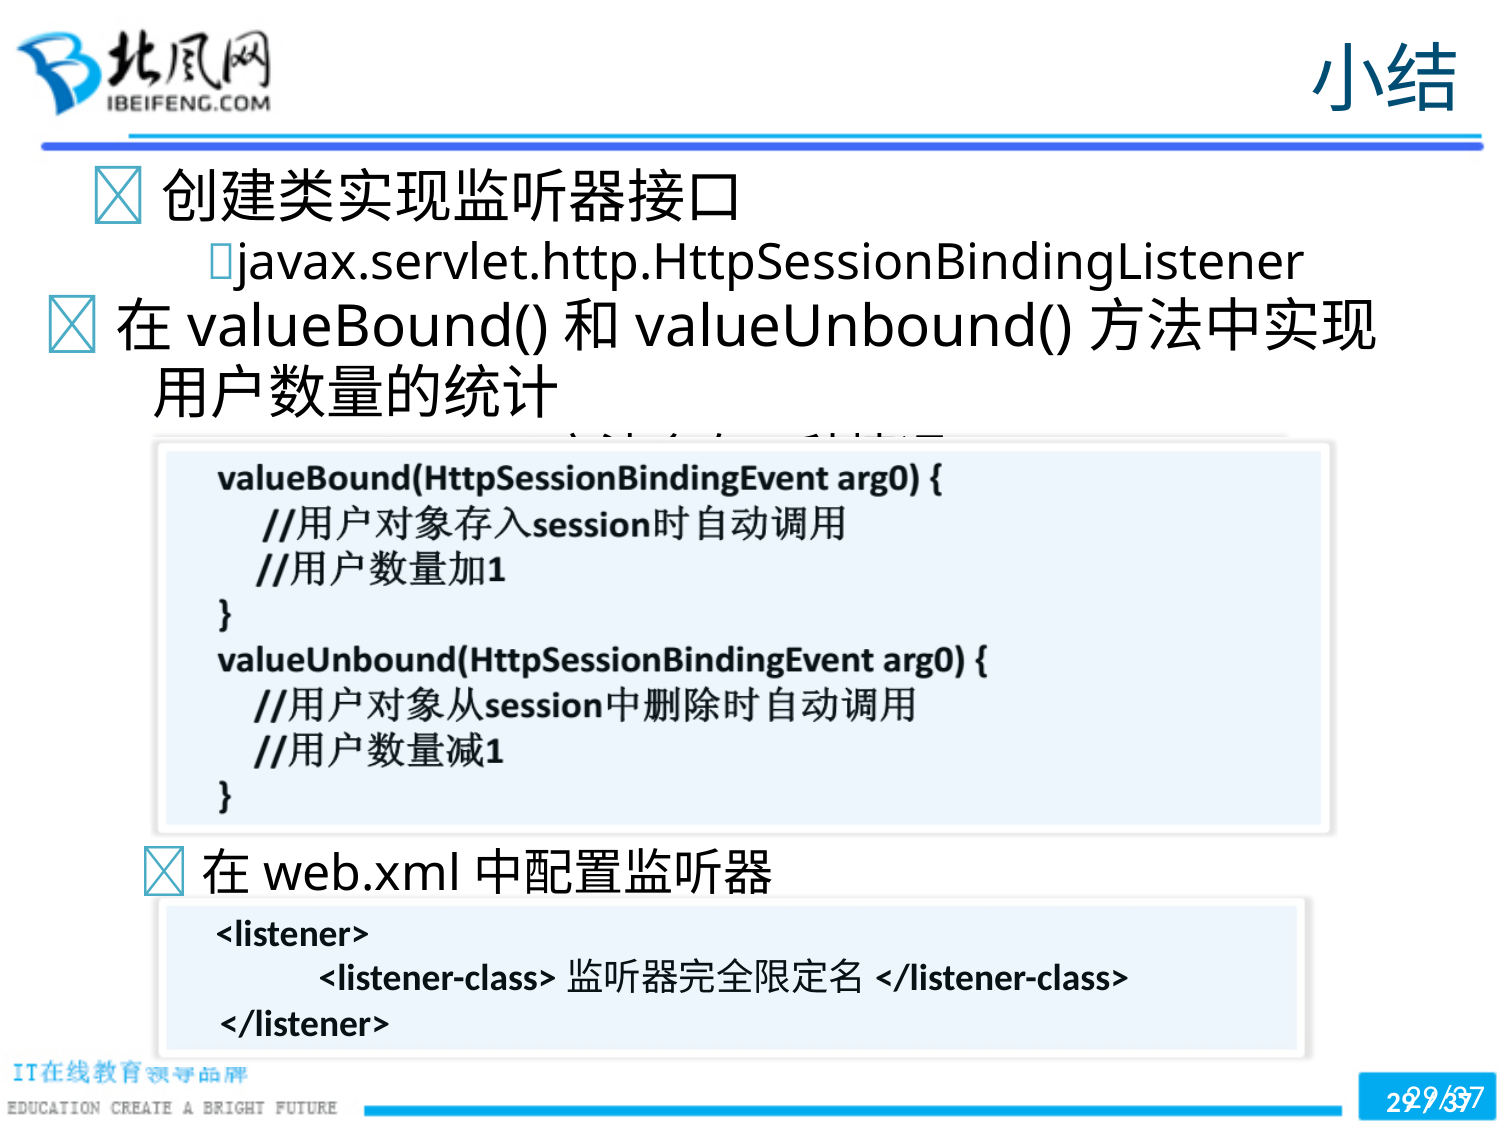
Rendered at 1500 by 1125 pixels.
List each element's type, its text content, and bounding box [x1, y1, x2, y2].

text_box 在valueBound()和valueUnbound()方法中实现 [43, 295, 1380, 366]
slide_number 29/37 [1149, 1065, 1500, 1125]
picture [0, 0, 1500, 1125]
text_box 用户数量的统计 [152, 368, 561, 425]
text_box 小结 [1310, 45, 1461, 129]
text_box 在web.xml中配置监听器 [139, 845, 774, 908]
text_box 创建类实现监听器接口 [89, 166, 744, 237]
text_box javax.servlet.http.HttpSessionBindingListener [205, 235, 1307, 295]
